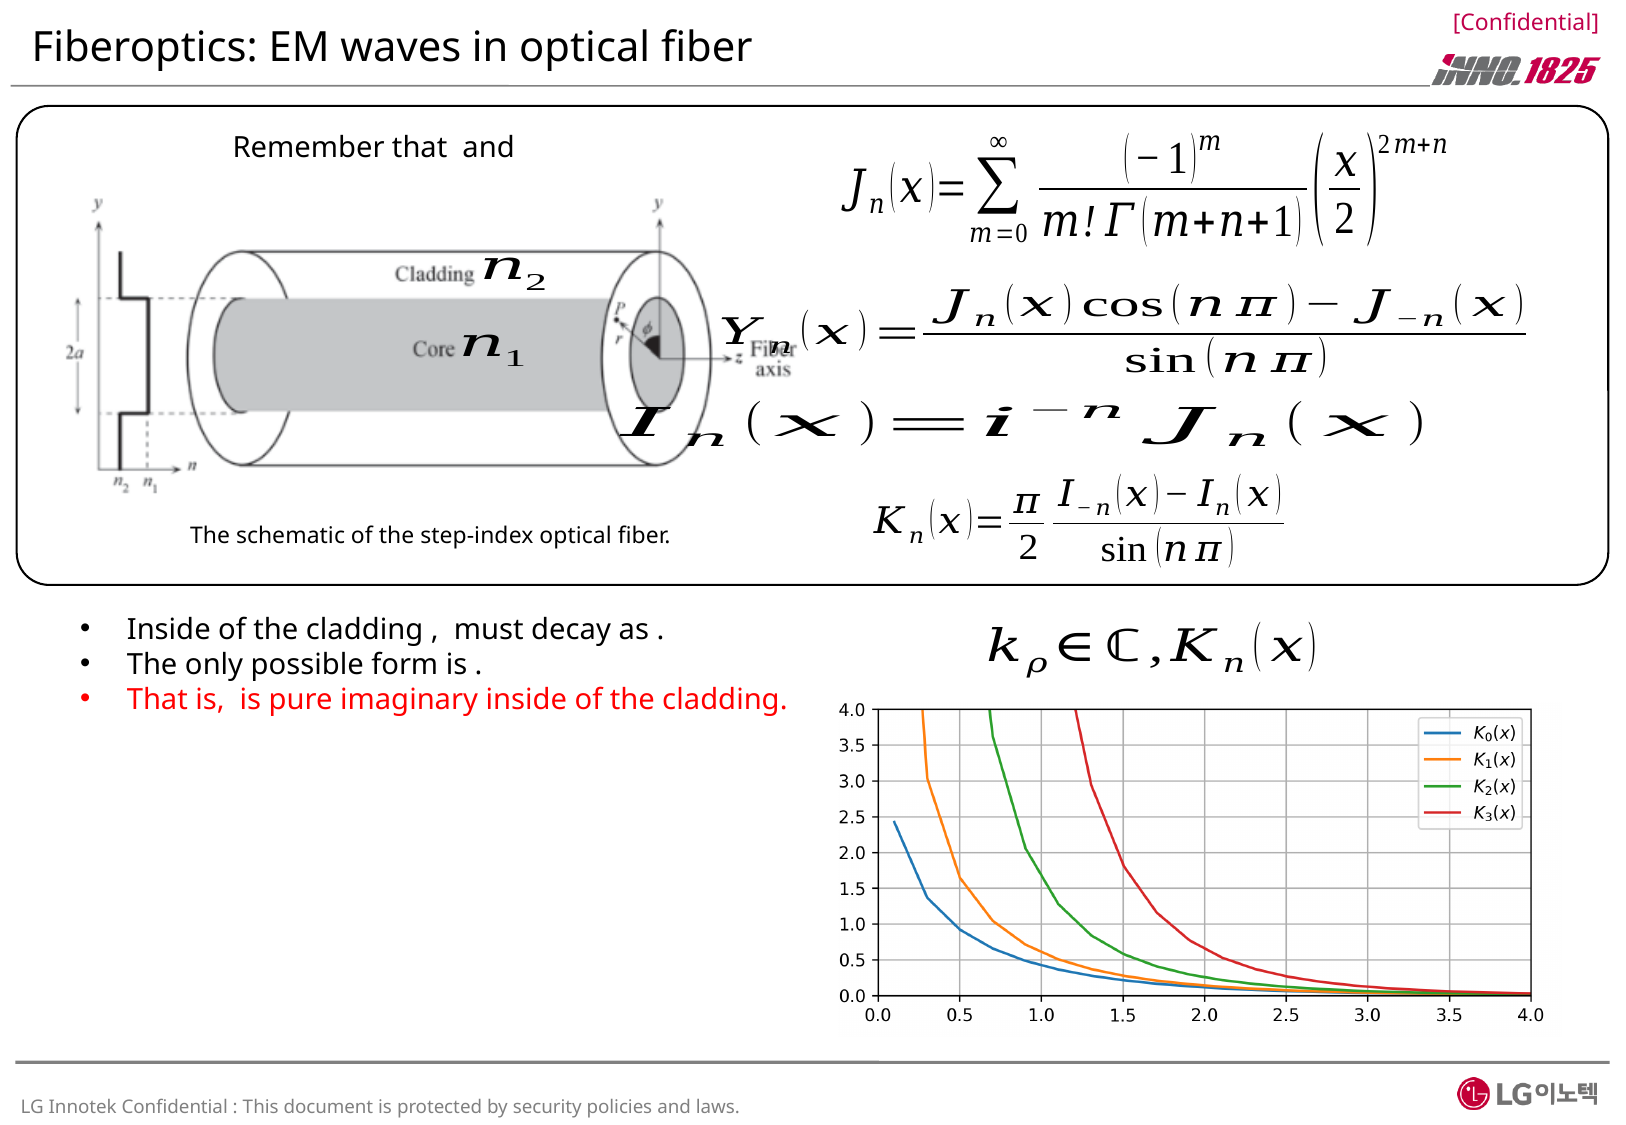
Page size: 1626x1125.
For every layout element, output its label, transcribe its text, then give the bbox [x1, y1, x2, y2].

title Fiberoptics: EM waves in optical fiber [16, 13, 939, 83]
picture [1430, 53, 1603, 88]
text_box [15, 104, 1610, 586]
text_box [49, 183, 813, 557]
picture [1457, 1077, 1597, 1110]
picture [838, 702, 1563, 1039]
